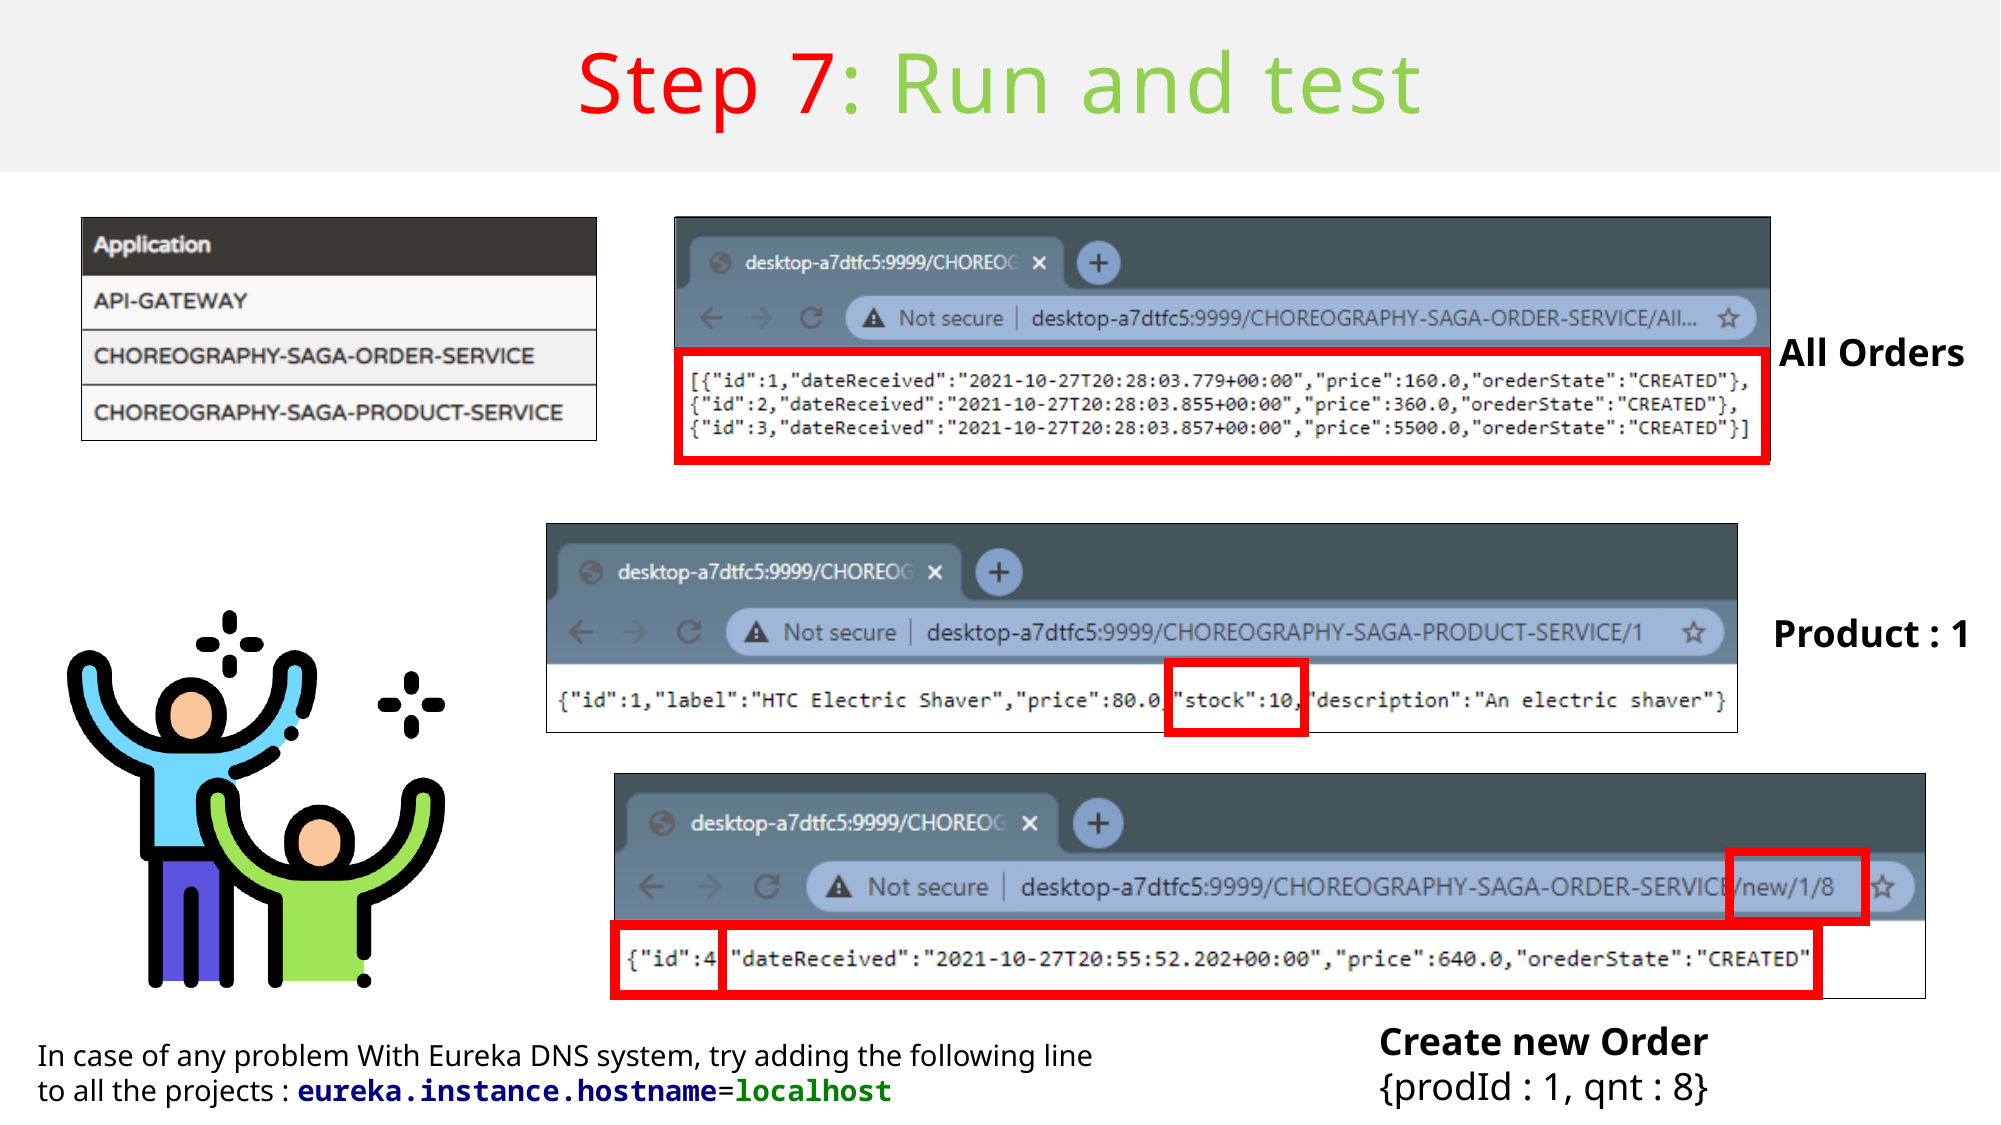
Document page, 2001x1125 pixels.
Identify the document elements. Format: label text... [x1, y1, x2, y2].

picture [614, 773, 1926, 999]
picture [67, 610, 445, 989]
text_box All Orders [1771, 321, 2000, 381]
text_box In case of any problem With Eureka DNS system, try adding the following line to all the projects : eureka.instance.hostname=localhost [22, 1030, 1110, 1116]
title Step 7: Run and test [0, 0, 2000, 173]
text_box Product : 1 [1738, 602, 2000, 663]
text_box Create new Order {prodId : 1, qnt : 8} [1322, 1010, 1766, 1115]
picture [674, 216, 1771, 461]
picture [546, 523, 1738, 733]
picture [81, 216, 597, 441]
